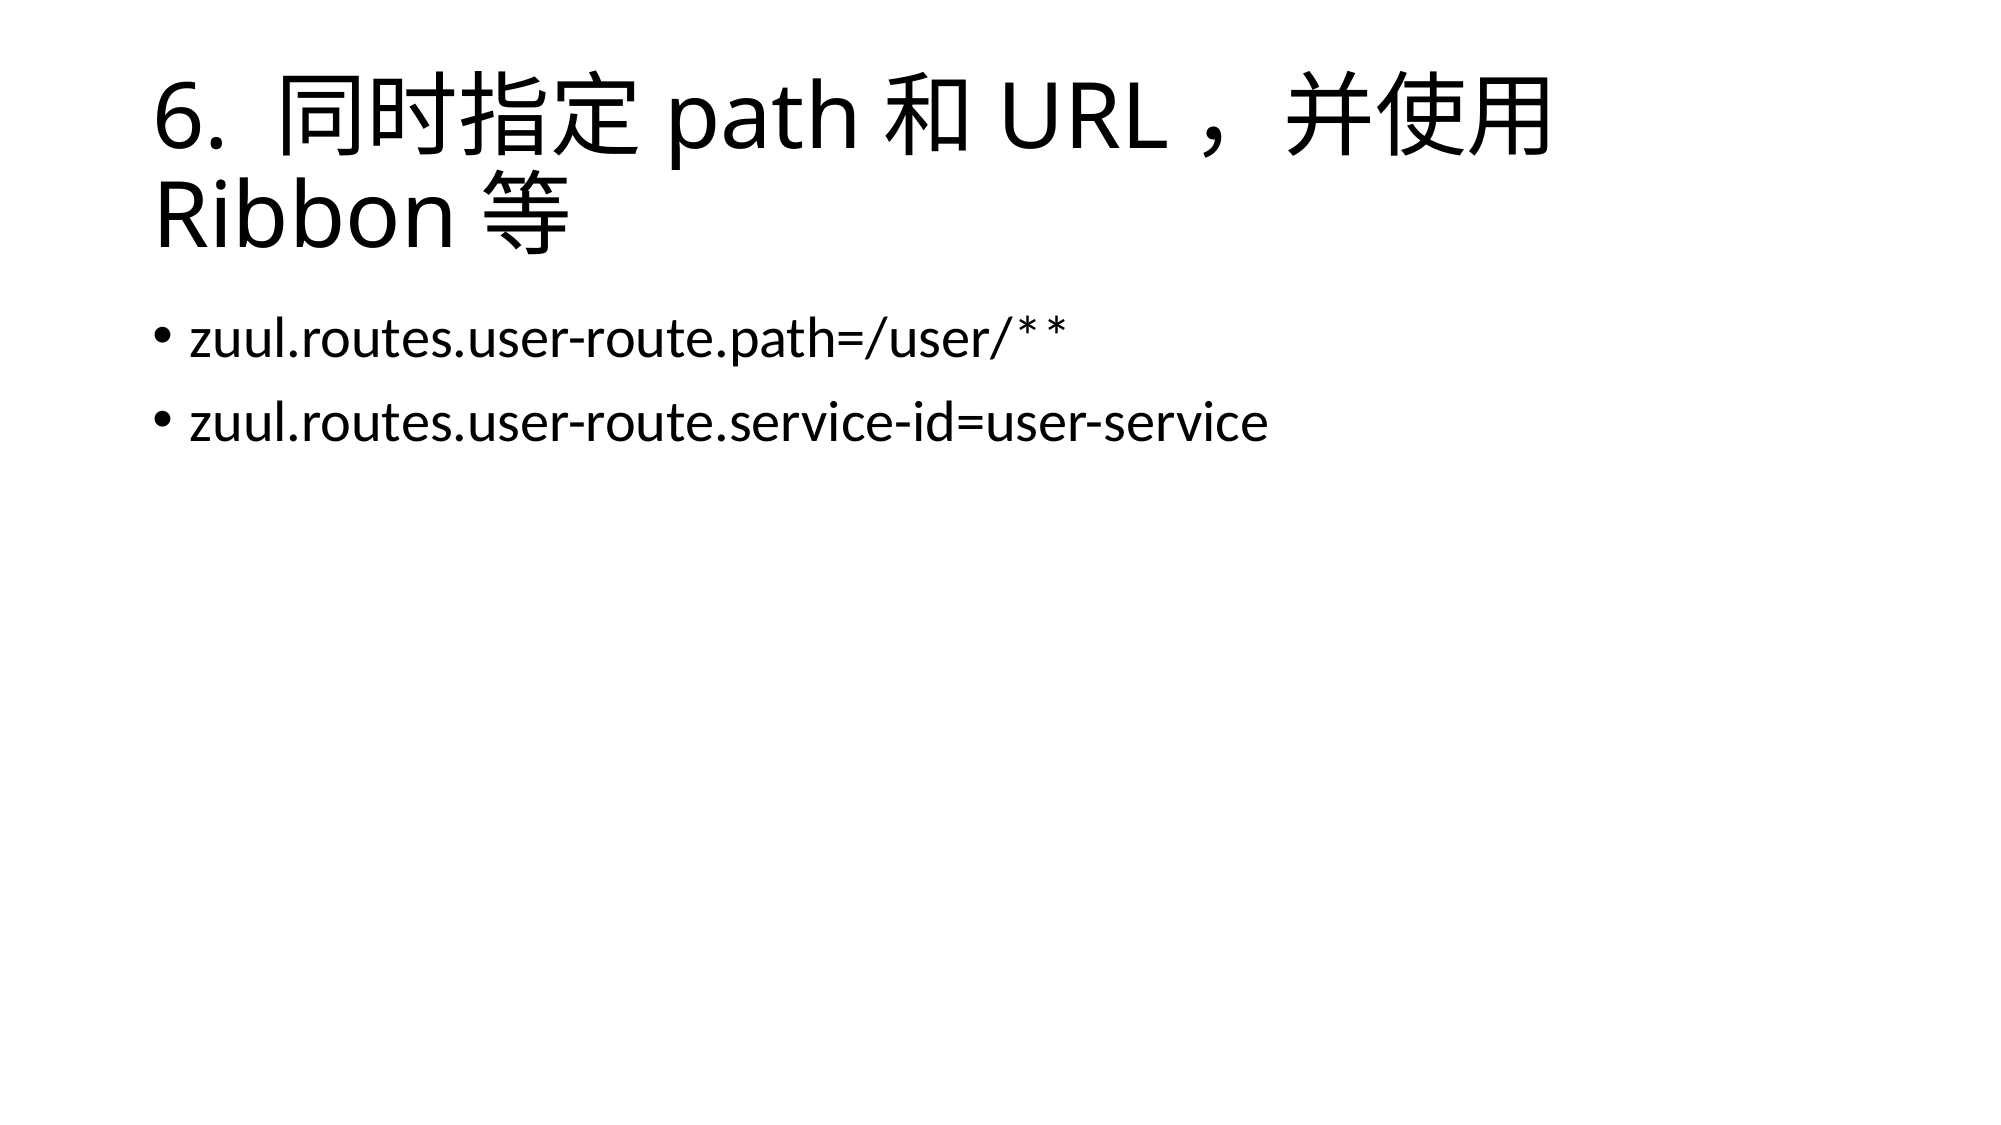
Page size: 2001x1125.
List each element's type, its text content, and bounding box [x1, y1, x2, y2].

title 6. 同时指定path和URL，并使用Ribbon等 [137, 59, 1863, 278]
list zuul.routes.user-route.path=/user/** zuul.routes.user-route.service-id=user-service [137, 299, 1863, 1014]
